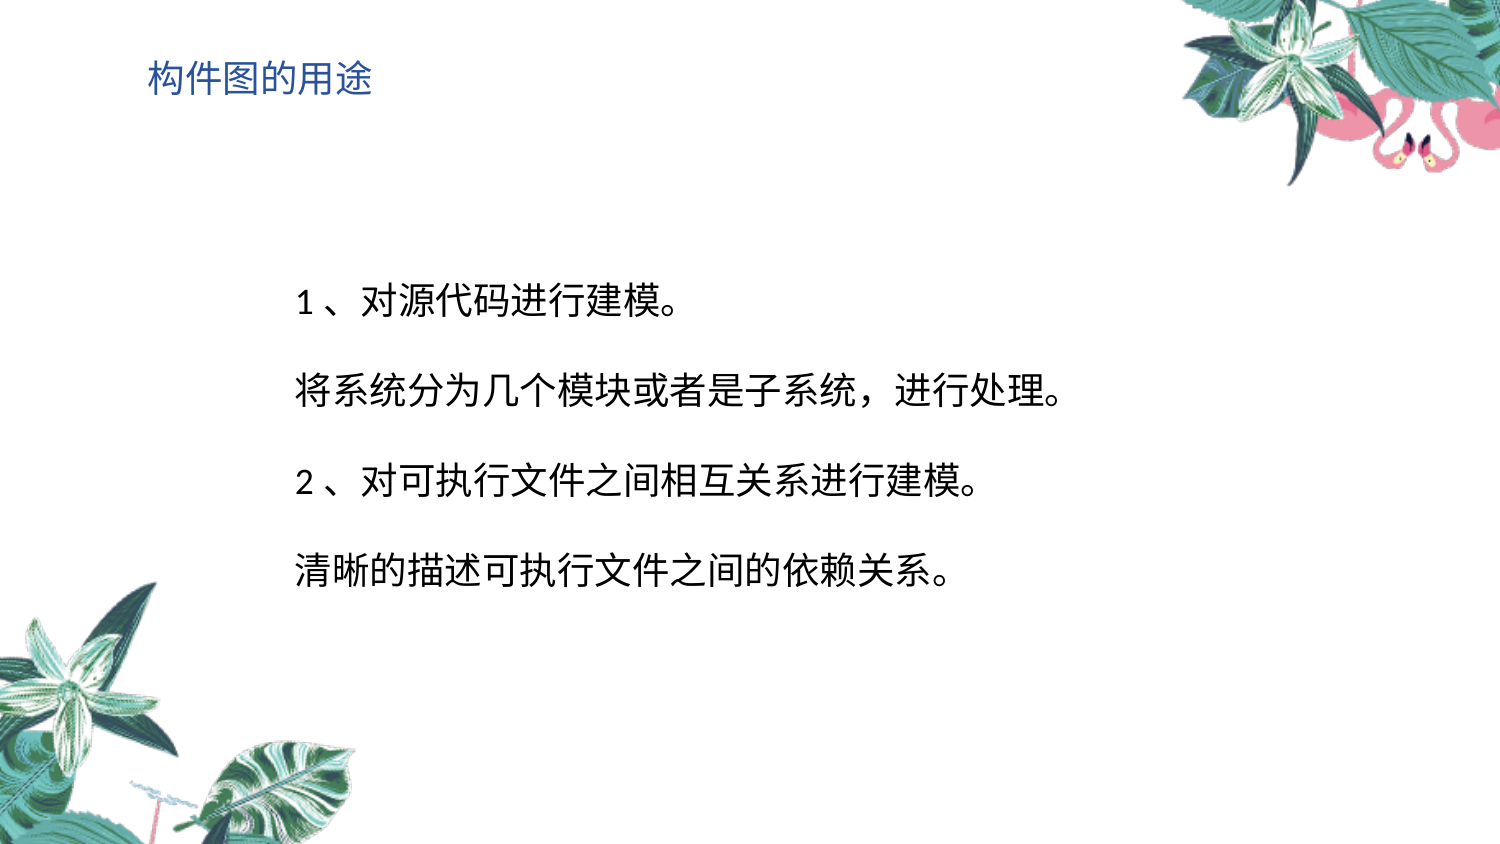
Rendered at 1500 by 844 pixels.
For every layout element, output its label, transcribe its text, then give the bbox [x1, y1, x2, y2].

text_box 构件图的用途 [133, 47, 388, 108]
text_box 1、对源代码进行建模。 将系统分为几个模块或者是子系统，进行处理。 2、对可执行文件之间相互关系进行建模。 清晰的描述可执行文件之间的依赖关系。 [280, 269, 1332, 600]
picture [1057, 0, 1500, 355]
picture [0, 483, 417, 844]
